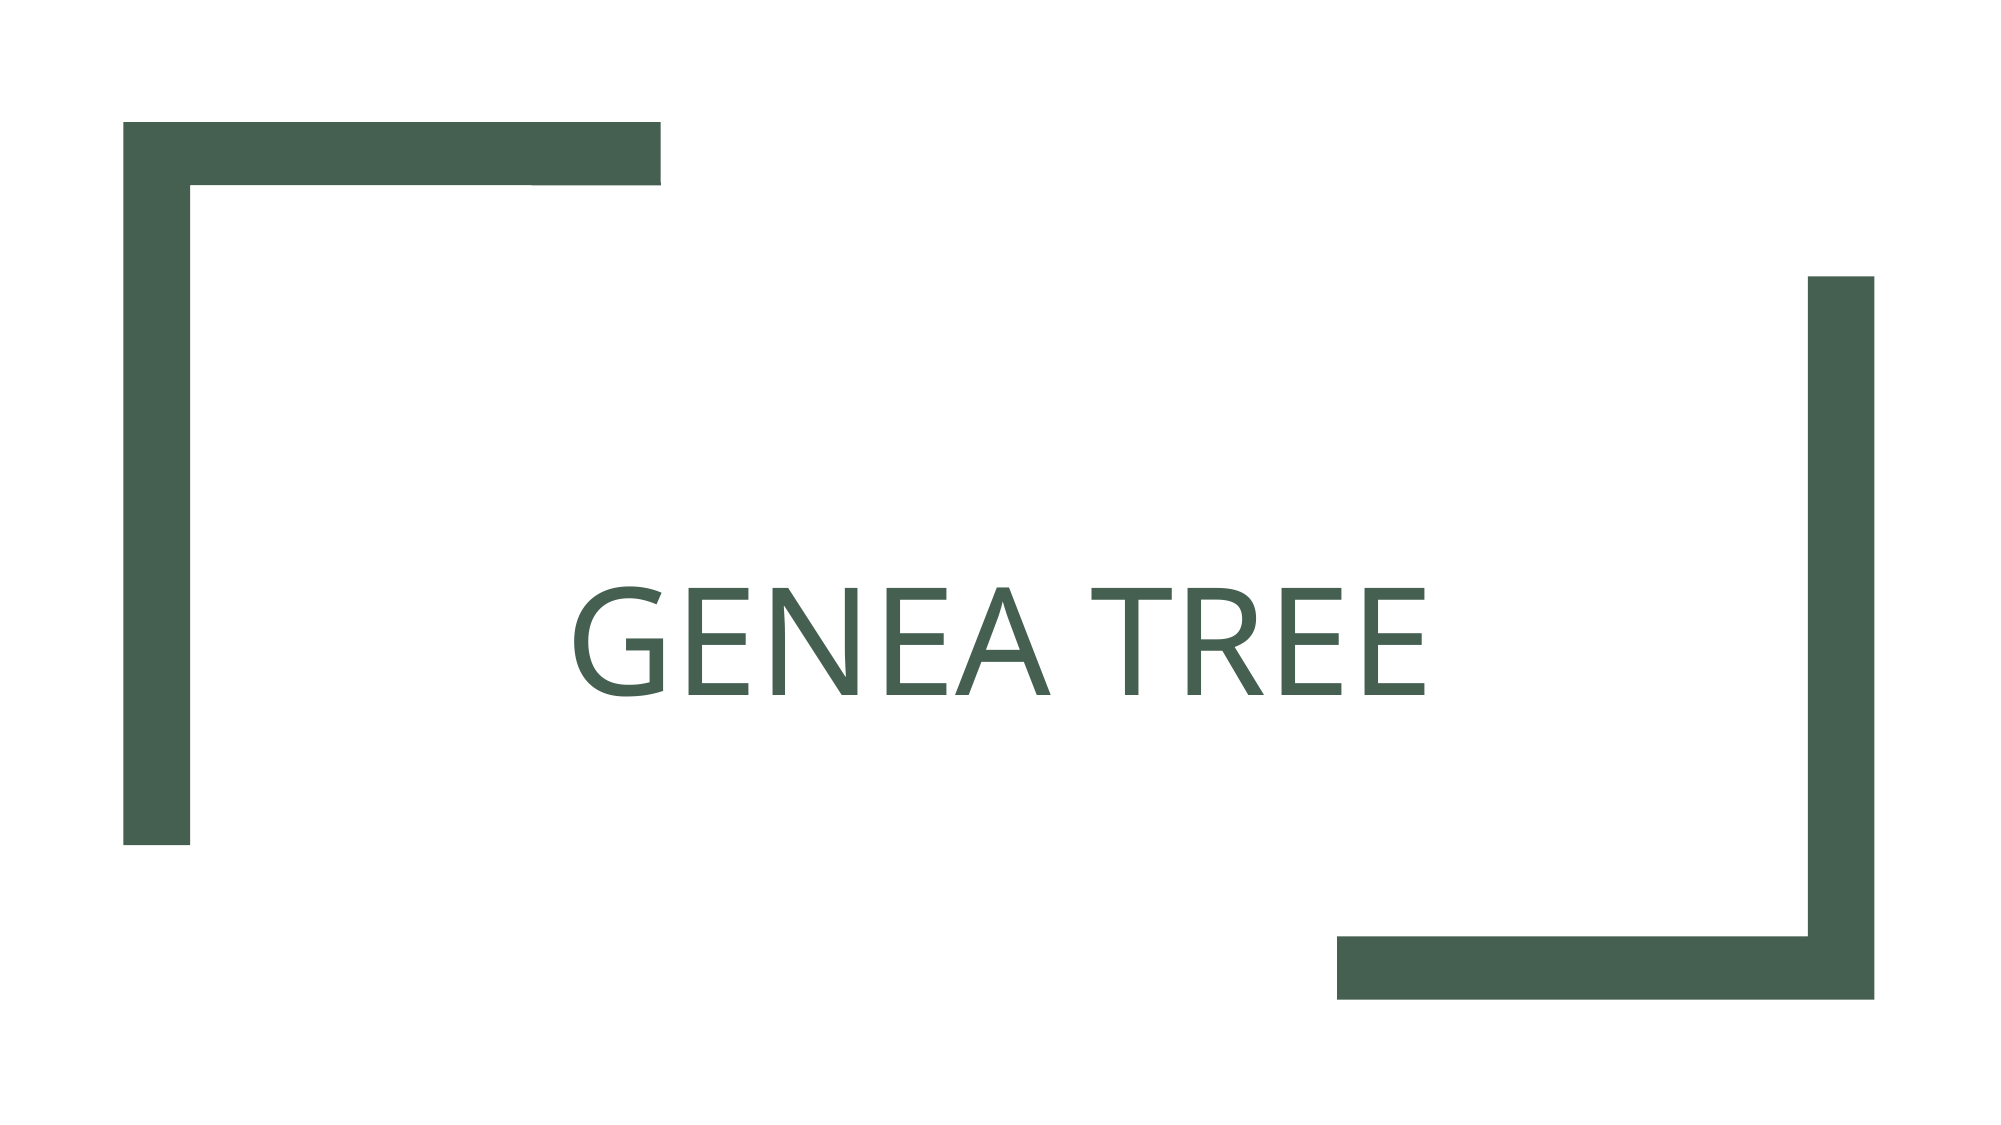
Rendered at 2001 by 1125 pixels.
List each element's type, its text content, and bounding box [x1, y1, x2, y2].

title Genea tree [314, 390, 1686, 735]
